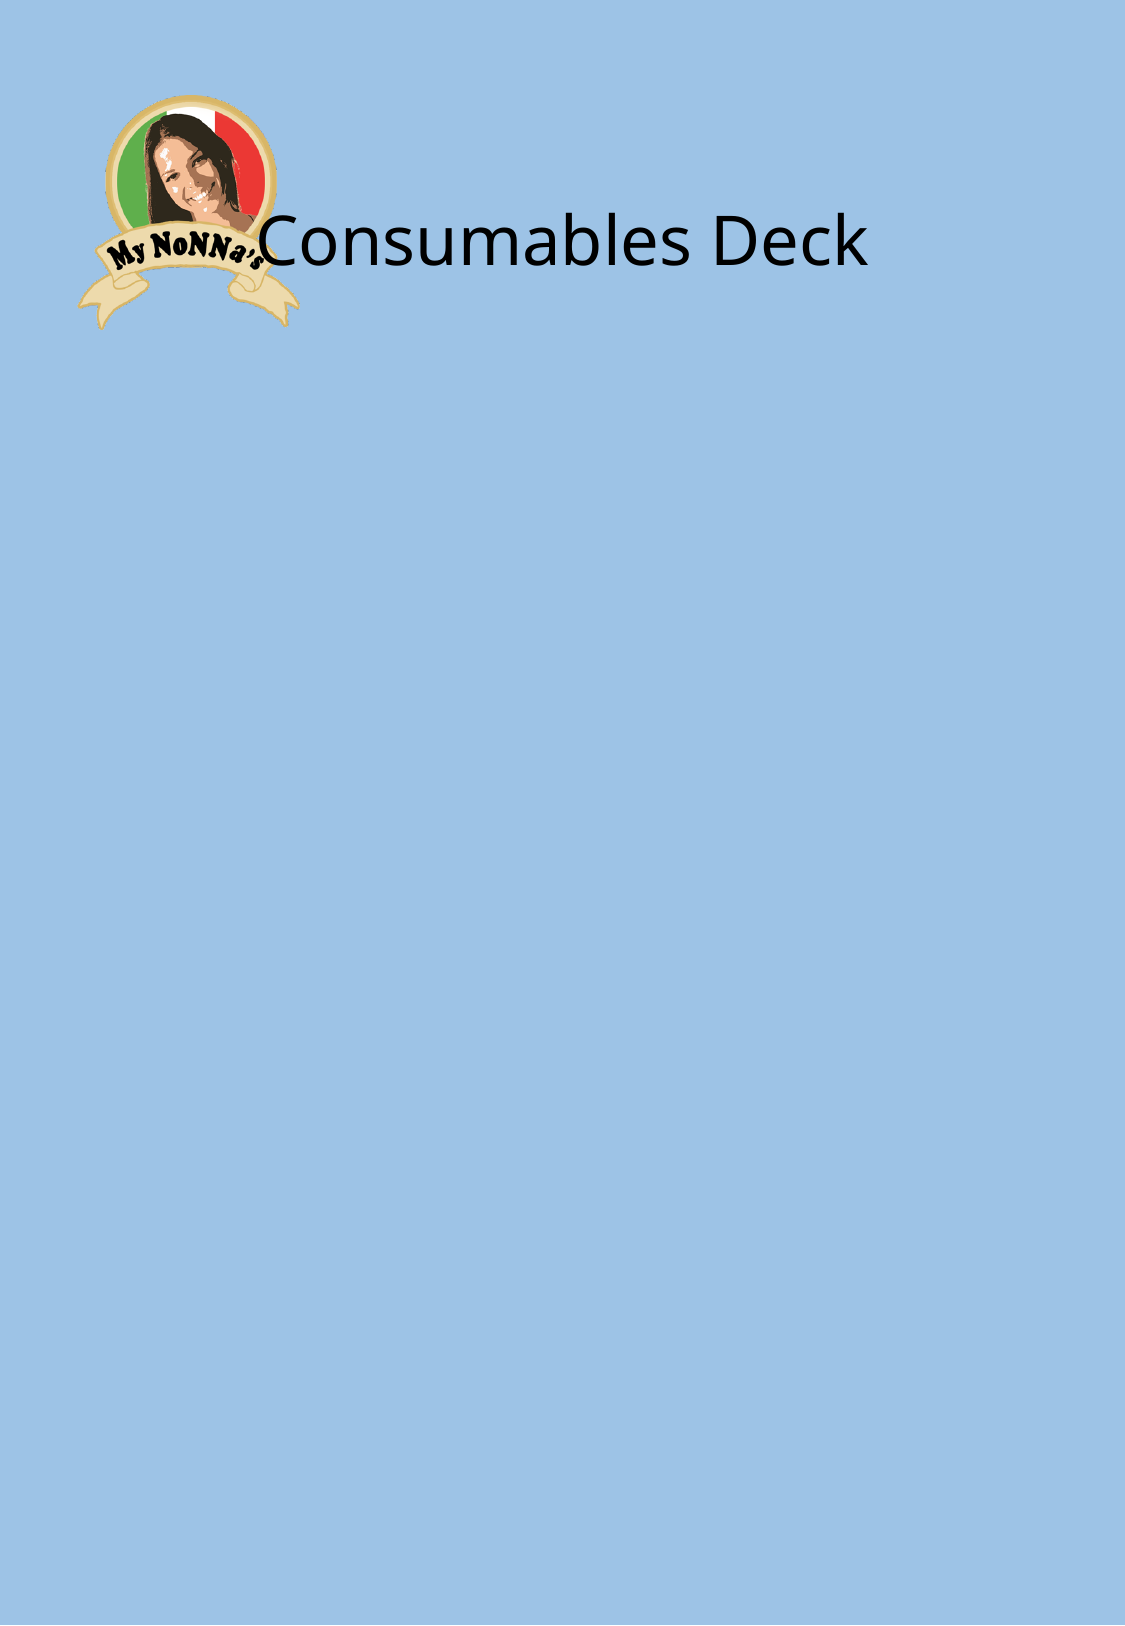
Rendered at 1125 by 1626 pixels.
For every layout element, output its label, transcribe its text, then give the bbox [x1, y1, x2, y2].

title Consumables Deck [77, 86, 1048, 401]
